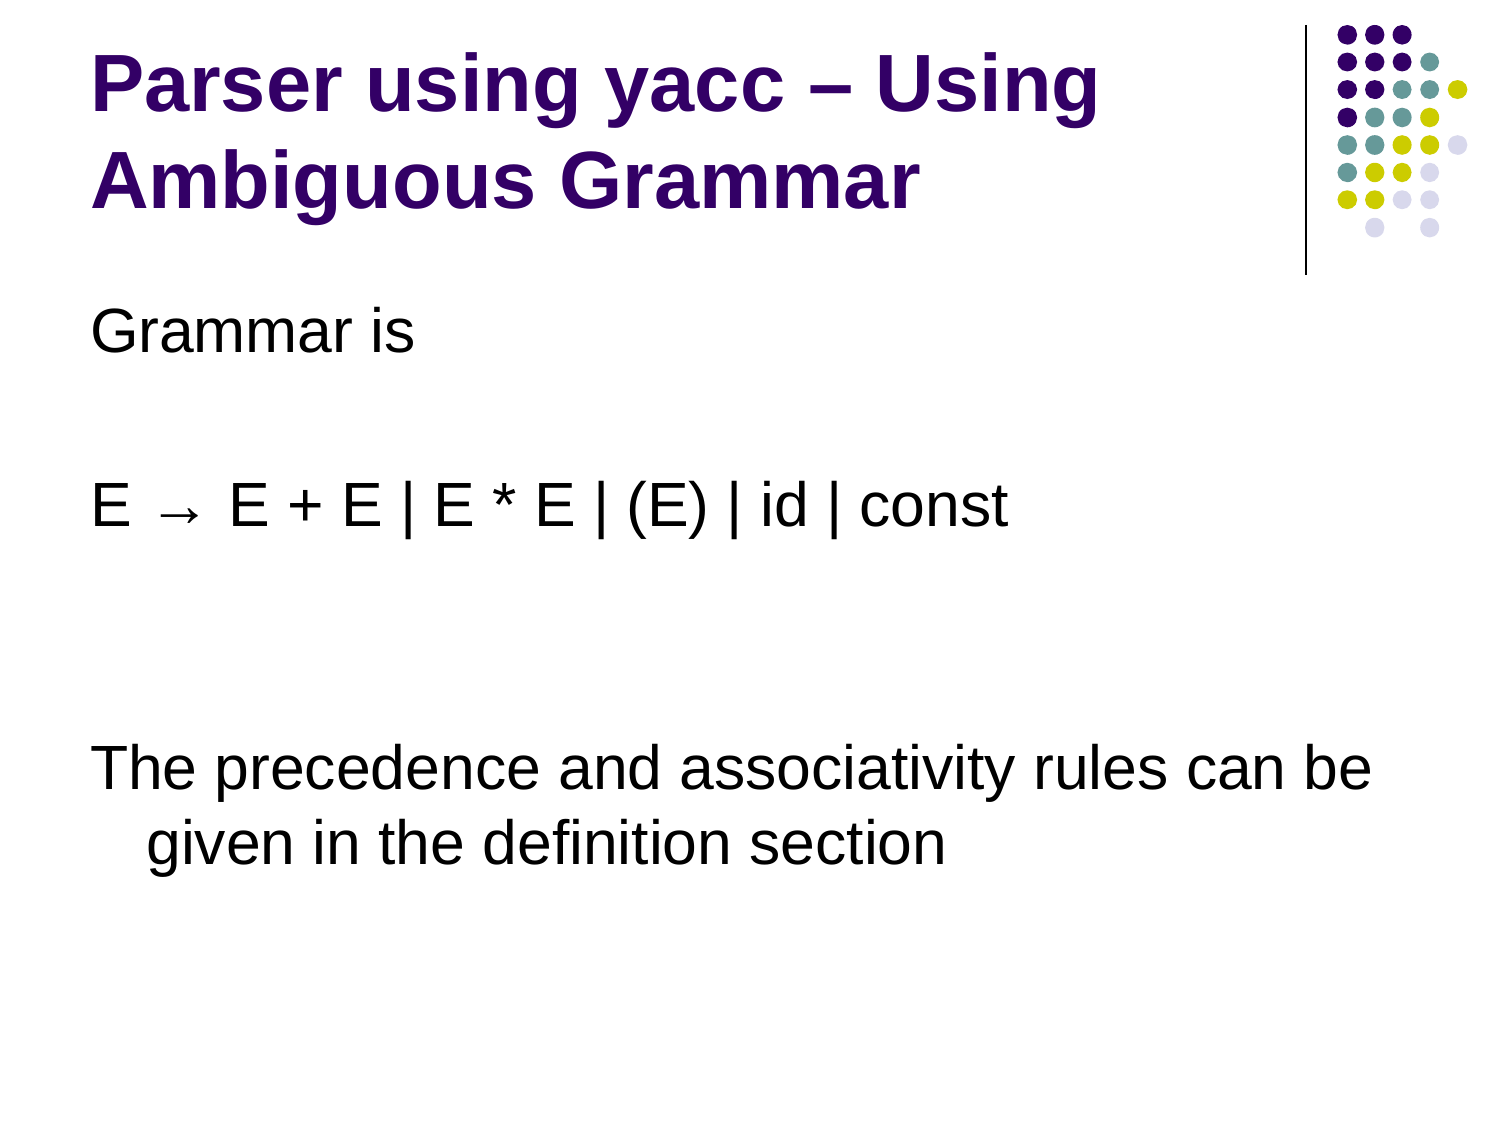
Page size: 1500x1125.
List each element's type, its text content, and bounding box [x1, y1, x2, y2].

title Parser using yacc – Using Ambiguous Grammar [75, 20, 1313, 233]
list Grammar is E → E + E | E * E | (E) | id | const The precedence and associativity rules can be given in the definition section [75, 282, 1425, 1006]
